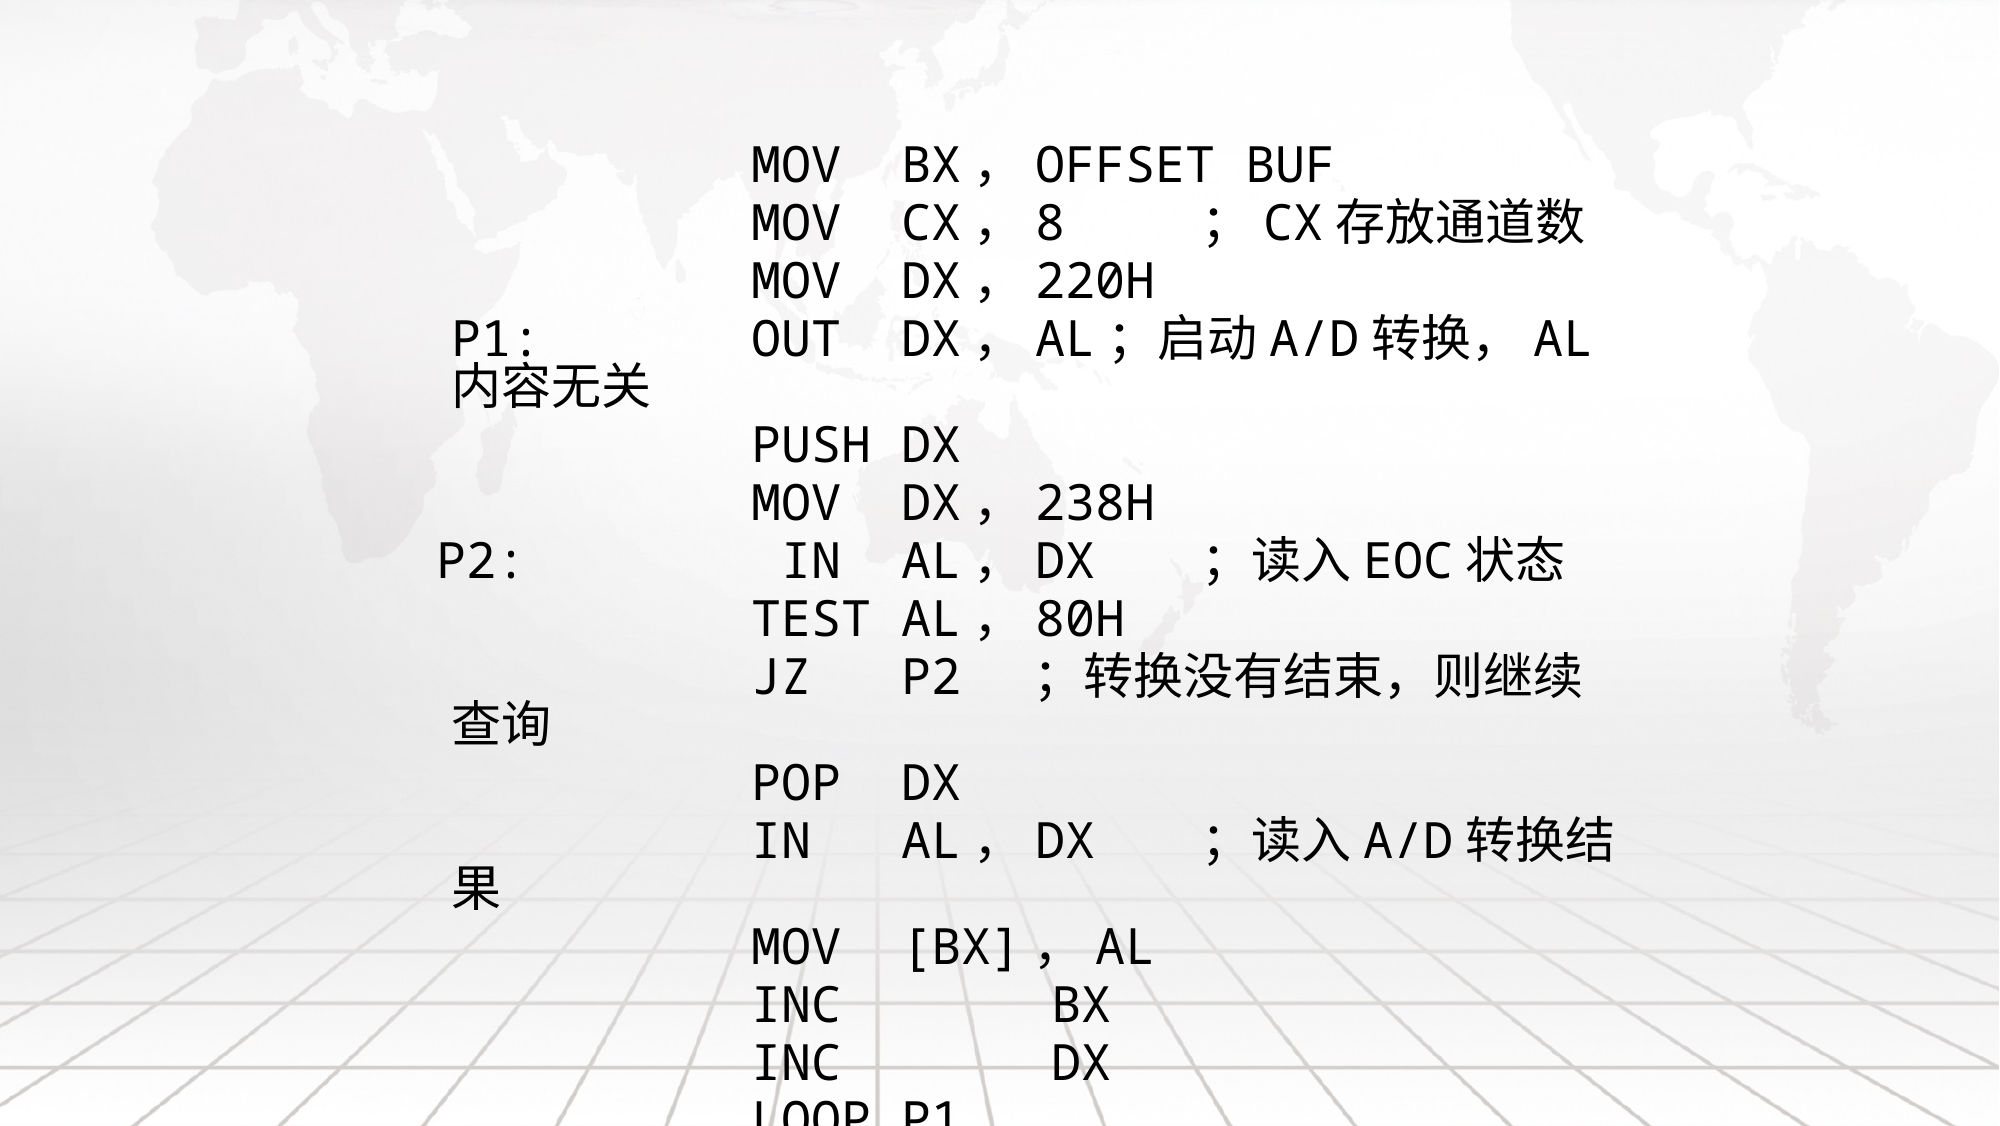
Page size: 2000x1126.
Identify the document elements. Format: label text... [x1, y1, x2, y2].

list MOV BX，OFFSET BUF MOV CX，8 ；CX存放通道数 MOV DX，220H P1: OUT DX，AL；启动A/D转换，AL内容无关 PUSH DX MOV DX，238H P2: IN AL，DX ；读入EOC状态 TEST AL，80H JZ P2 ；转换没有结束，则继续查询 POP DX IN AL，DX ；读入A/D转换结果 MOV [BX]，AL INC BX INC DX LOOP P1 [361, 137, 1638, 1083]
picture [0, 0, 1999, 1126]
